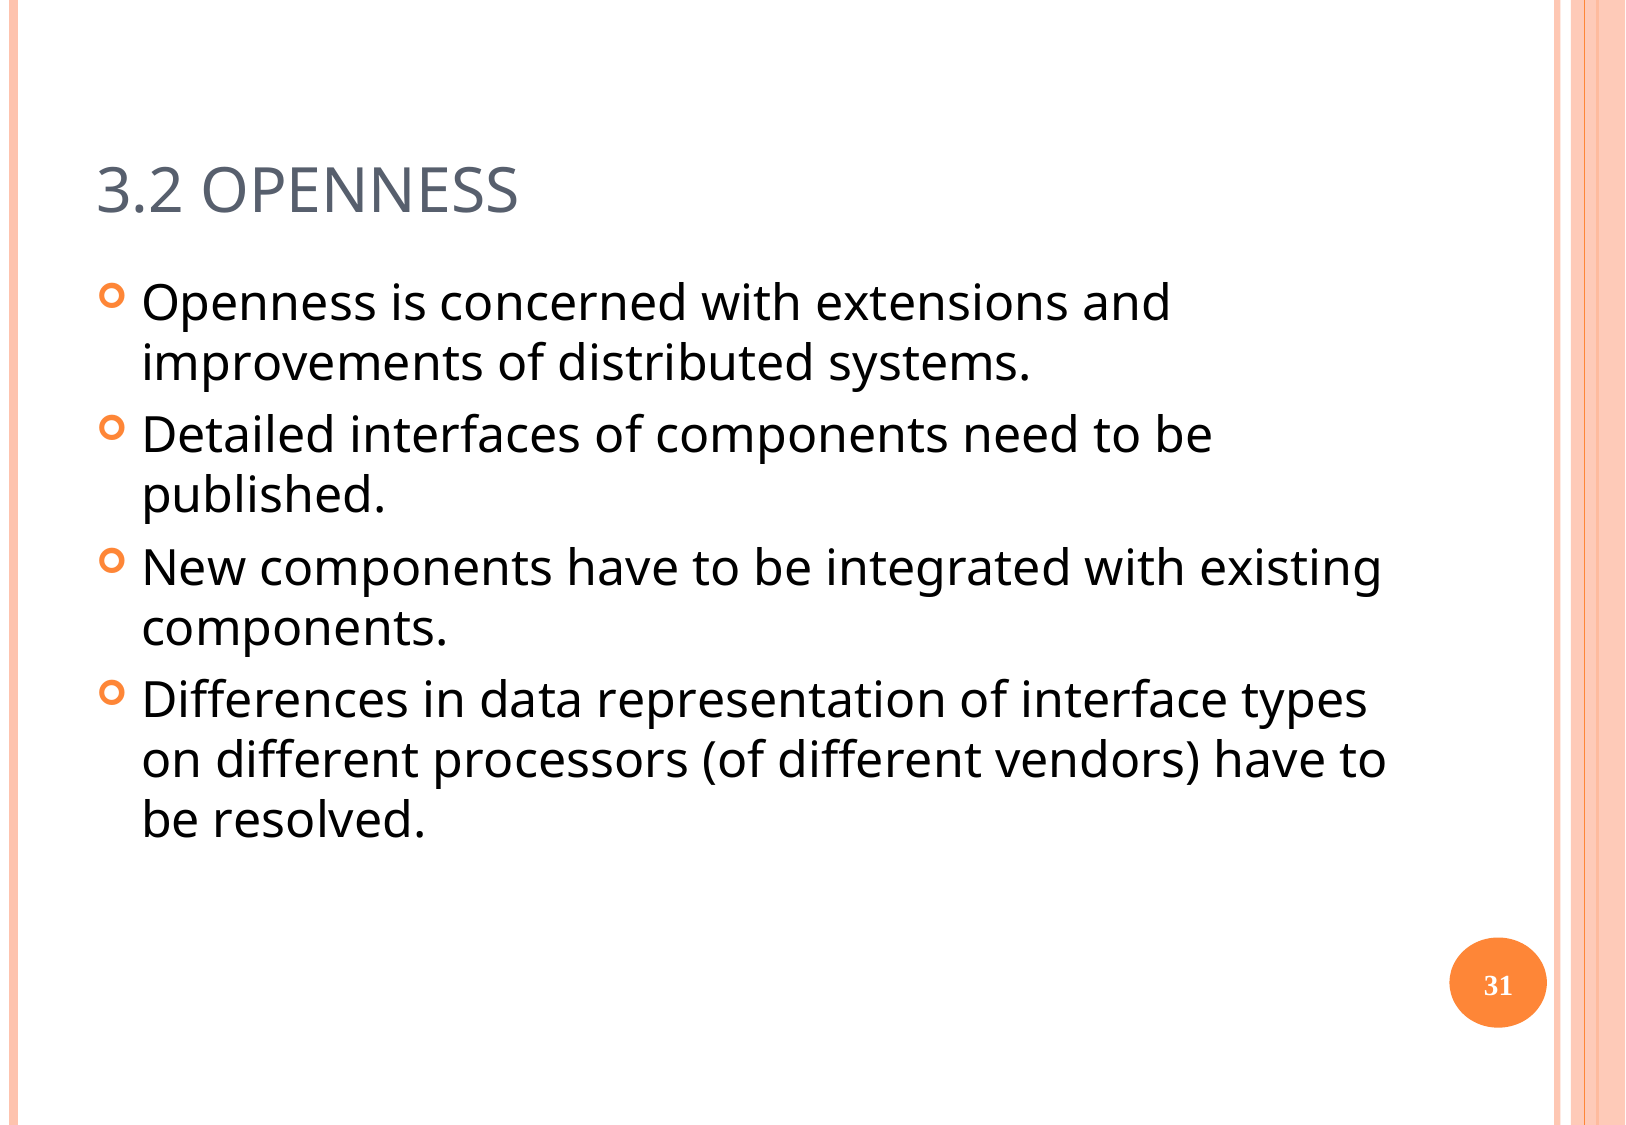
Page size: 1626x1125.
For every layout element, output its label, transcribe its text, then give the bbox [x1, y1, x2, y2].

title 3.2 OPENNESS [81, 45, 1409, 233]
text_box <number> [1444, 940, 1553, 1026]
text_box Openness is concerned with extensions and improvements of distributed systems. Detailed interfaces of components need to be published. New components have to be integrated with existing components. Differences in data representation of interface types on different processors (of different vendors) have to be resolved. [81, 262, 1409, 1062]
